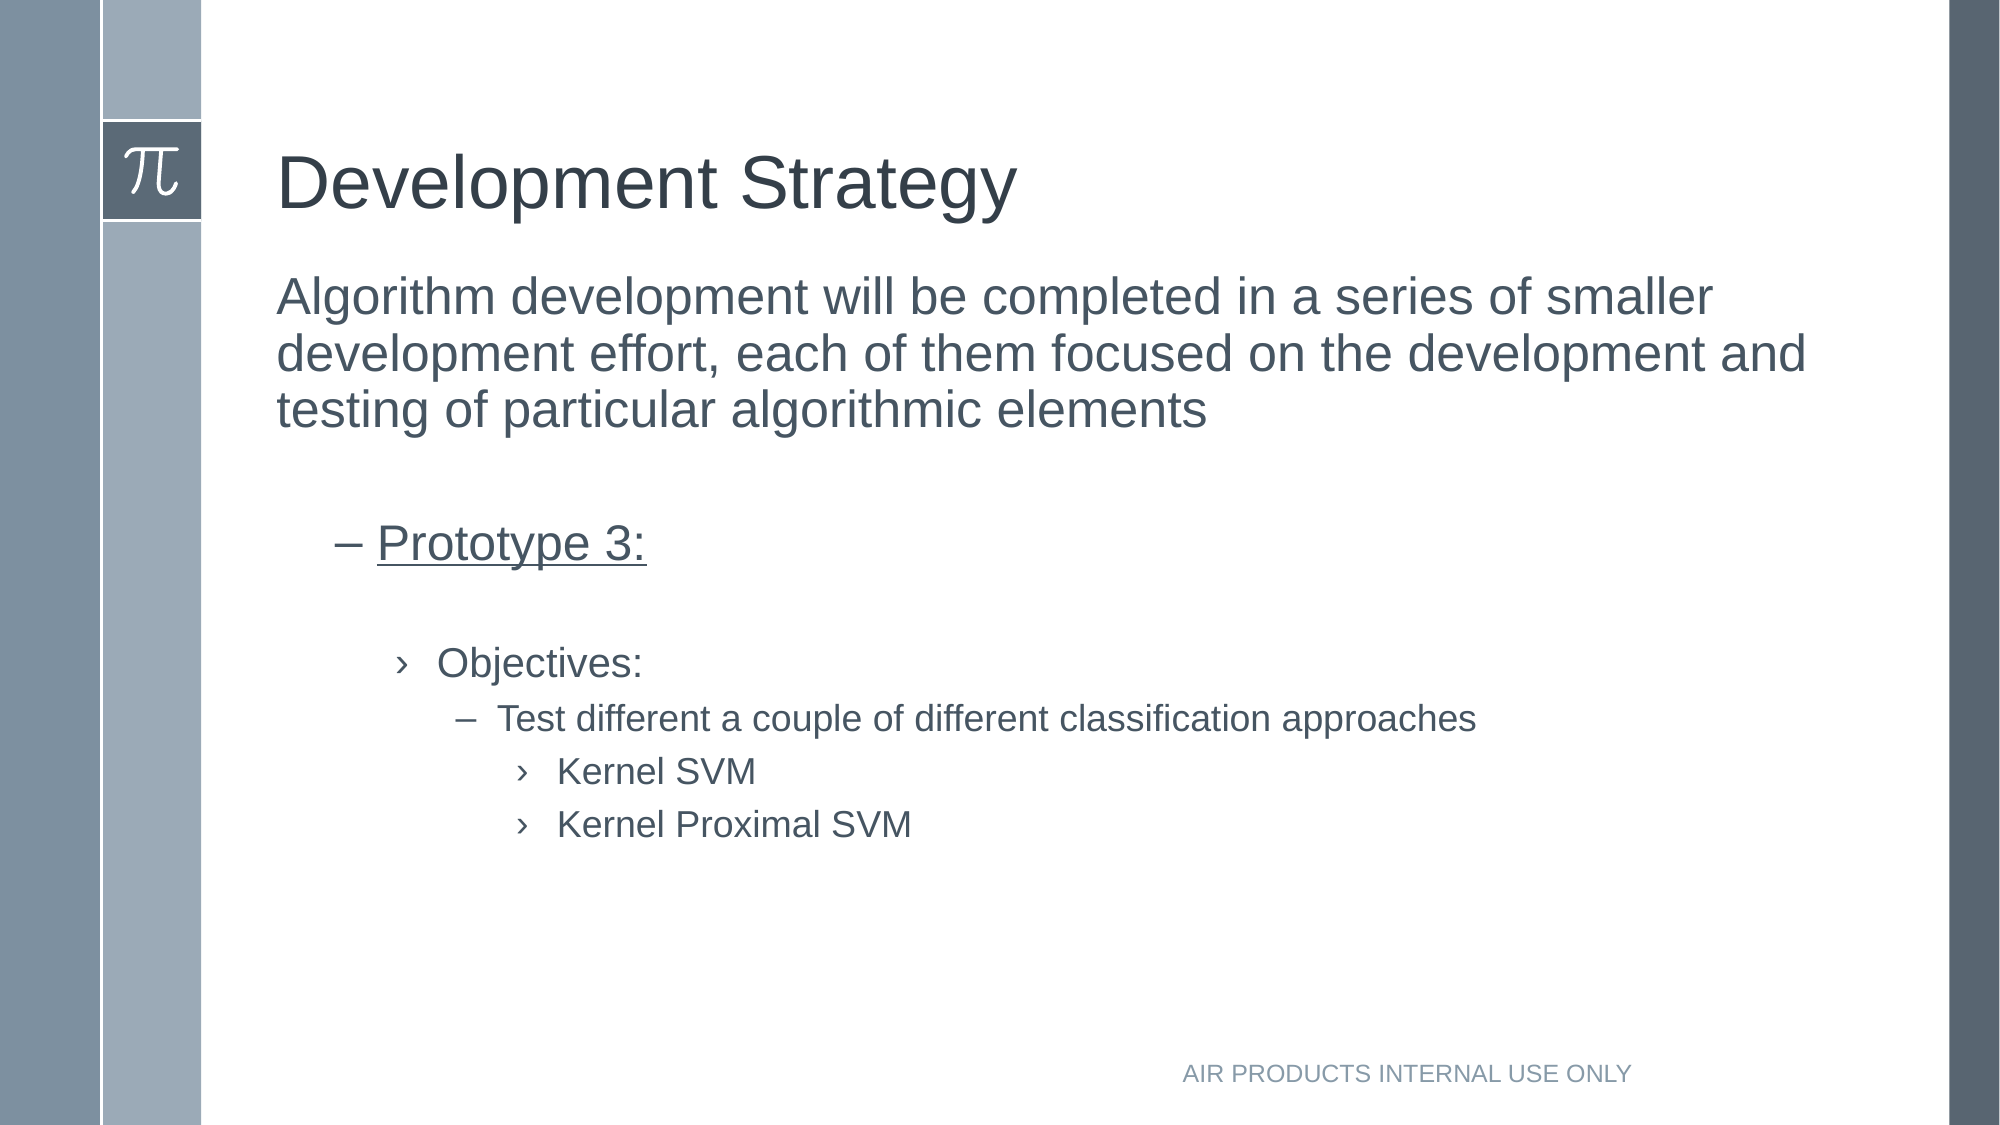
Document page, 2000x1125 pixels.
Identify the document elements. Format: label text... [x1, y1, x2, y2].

list Algorithm development will be completed in a series of smaller development effort, each of them focused on the development and testing of particular algorithmic elements Prototype 3: Objectives: Test different a couple of different classification approaches Kernel SVM Kernel Proximal SVM [261, 262, 1867, 1013]
title Development Strategy [261, 29, 1867, 233]
footer AIR PRODUCTS INTERNAL USE ONLY [1082, 1042, 1734, 1103]
